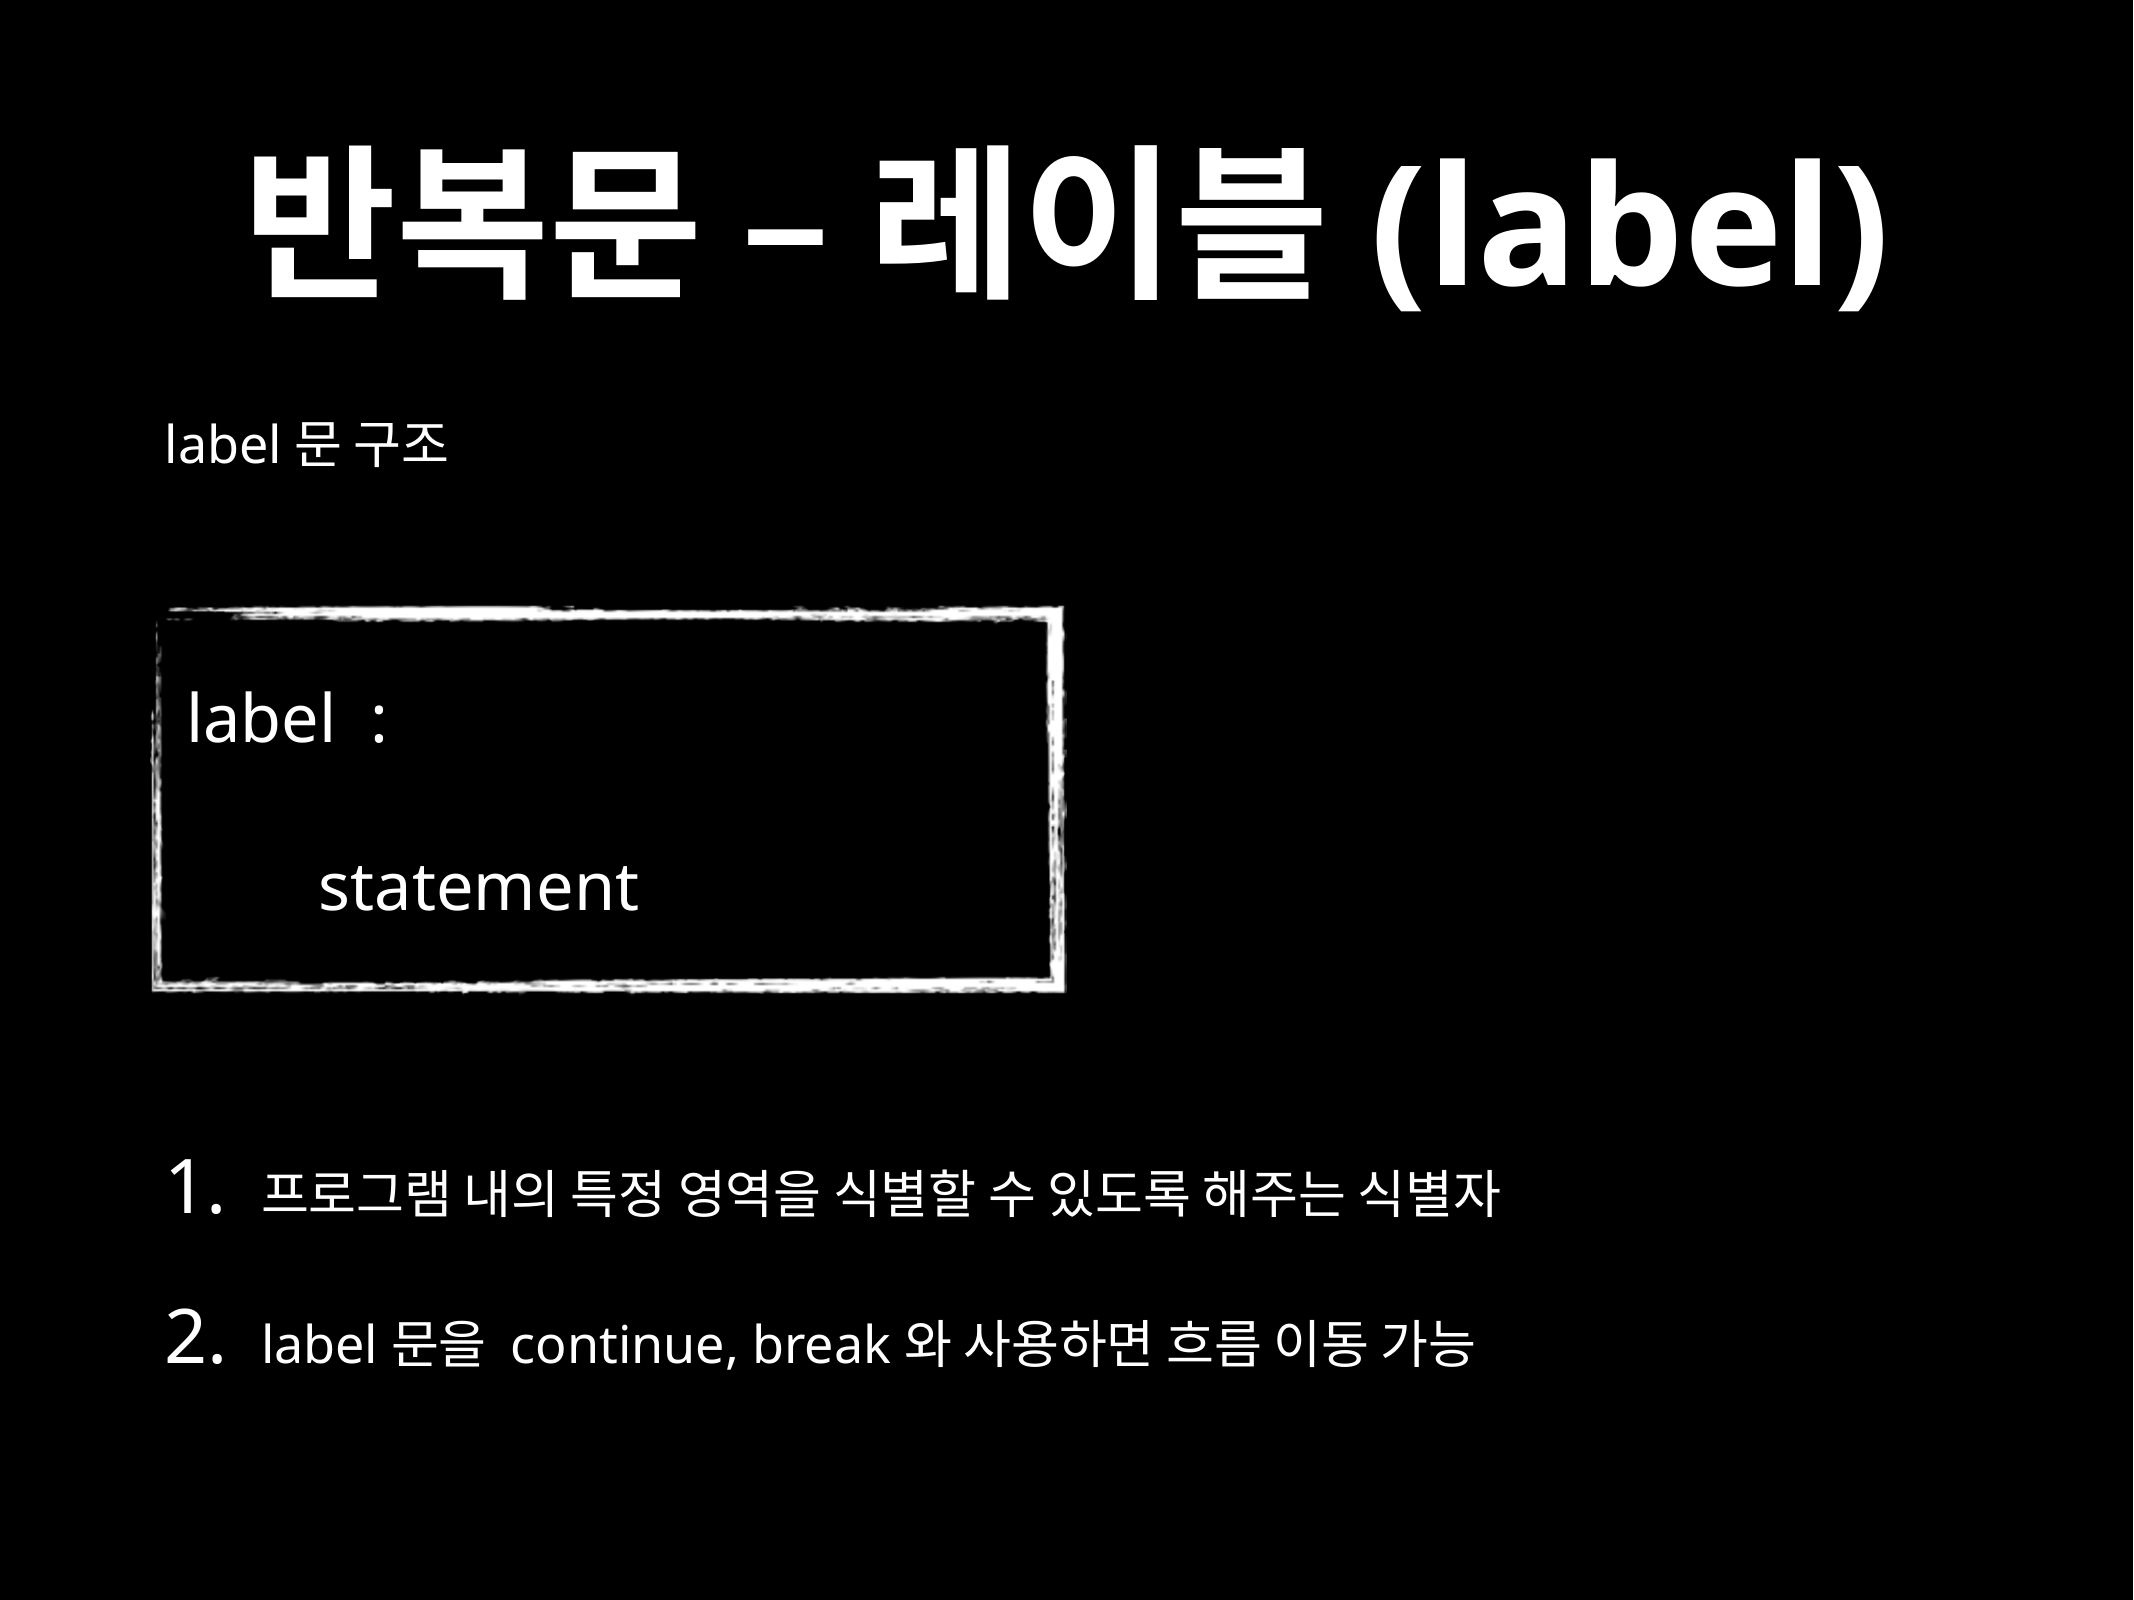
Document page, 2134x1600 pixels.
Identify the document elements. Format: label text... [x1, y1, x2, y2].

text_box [149, 604, 1067, 996]
list label문 구조 프로그램 내의 특정 영역을 식별할 수 있도록 해주는 식별자 label문을 continue, break와 사용하면 흐름 이동 가능 [155, 376, 1978, 1409]
title 반복문 – 레이블(label) [155, 41, 1978, 376]
